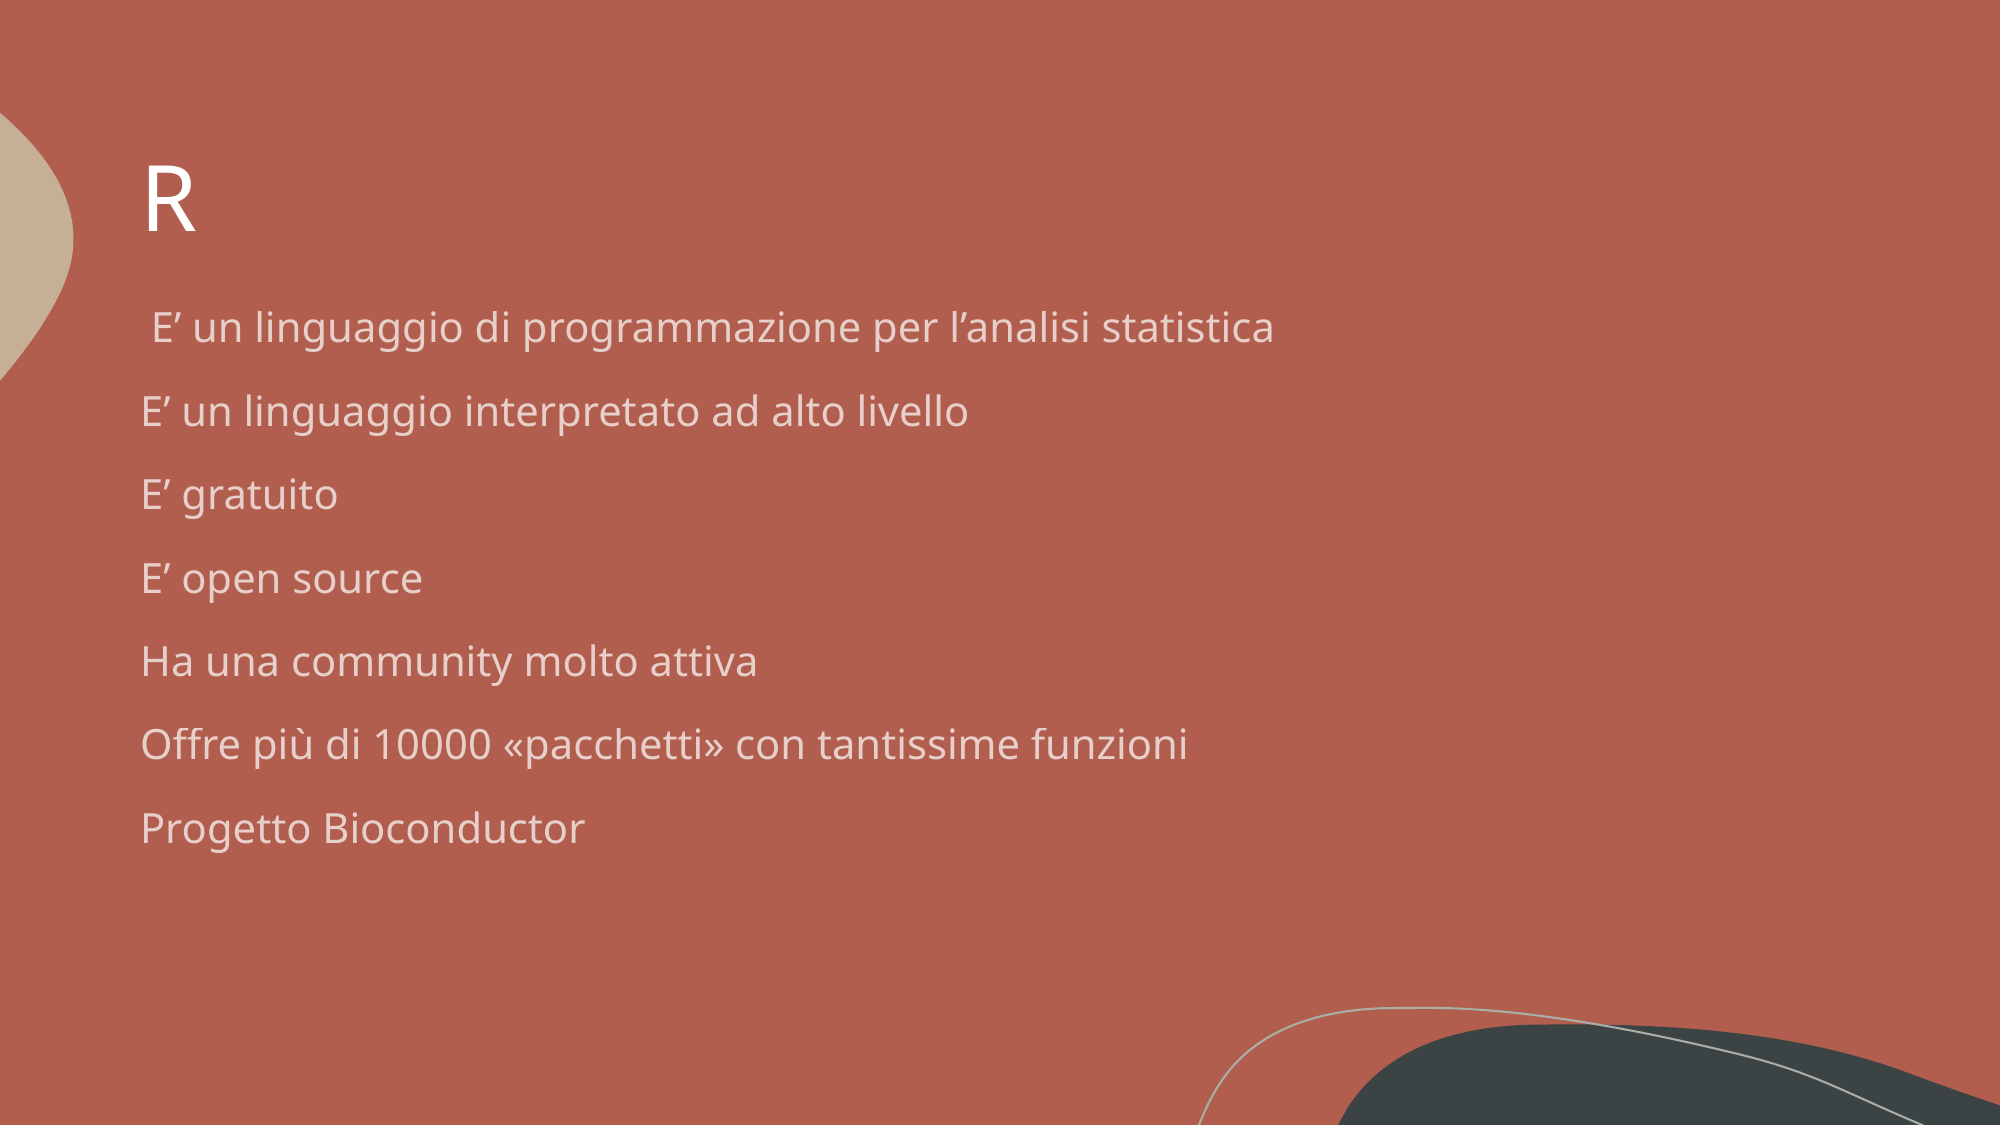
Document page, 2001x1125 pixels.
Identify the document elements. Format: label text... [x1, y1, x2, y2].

title R [125, 125, 1875, 279]
list E’ un linguaggio di programmazione per l’analisi statistica E’ un linguaggio interpretato ad alto livello E’ gratuito E’ open source Ha una community molto attiva Offre più di 10000 «pacchetti» con tantissime funzioni Progetto Bioconductor [125, 280, 1875, 1002]
